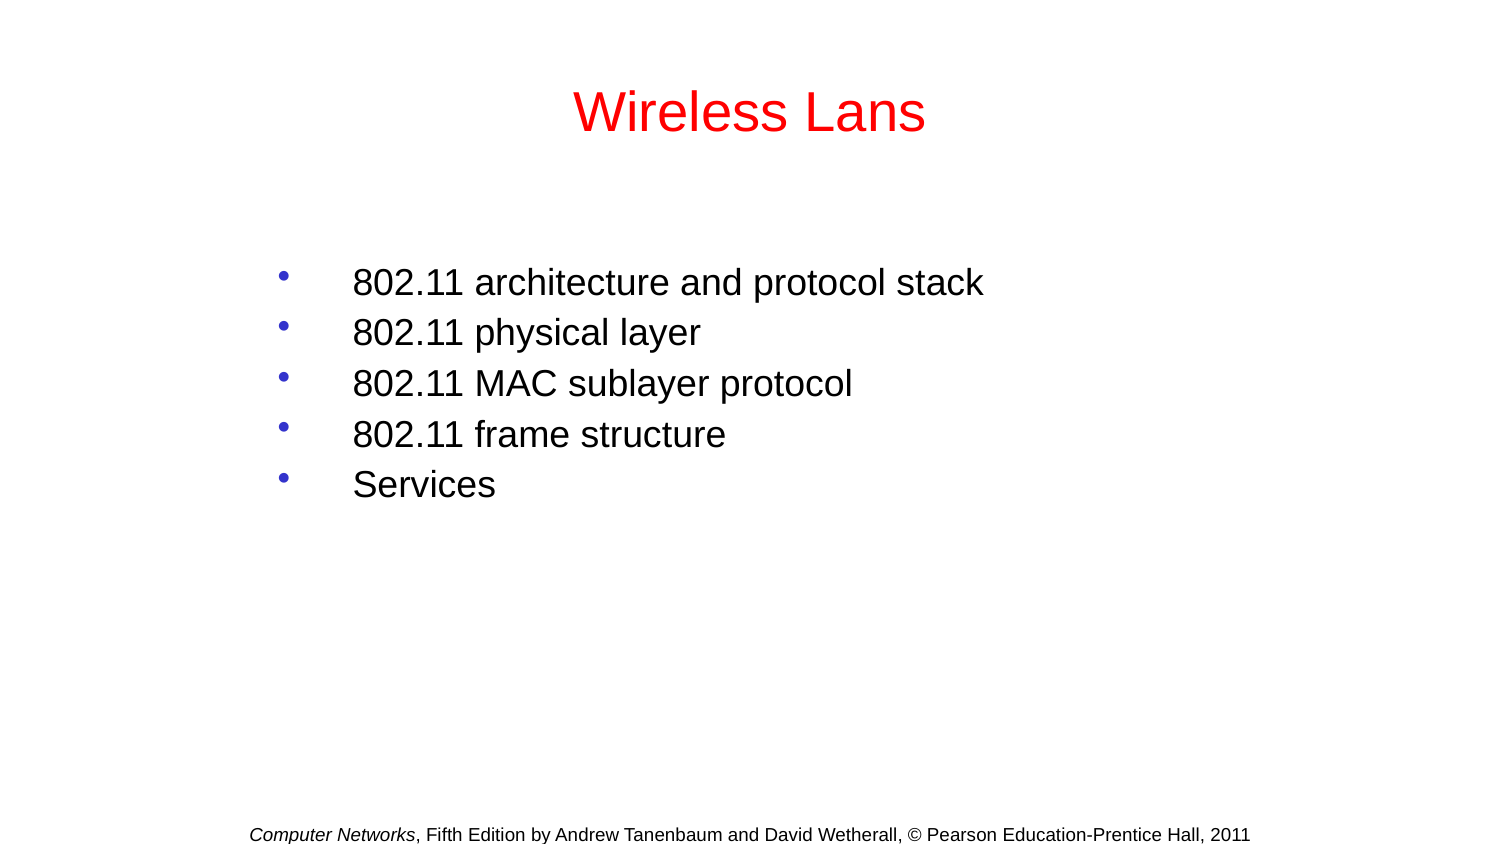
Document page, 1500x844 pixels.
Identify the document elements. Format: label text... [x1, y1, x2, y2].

title Wireless Lans [187, 38, 1313, 180]
list 802.11 architecture and protocol stack 802.11 physical layer 802.11 MAC sublayer protocol 802.11 frame structure Services [262, 250, 1313, 807]
